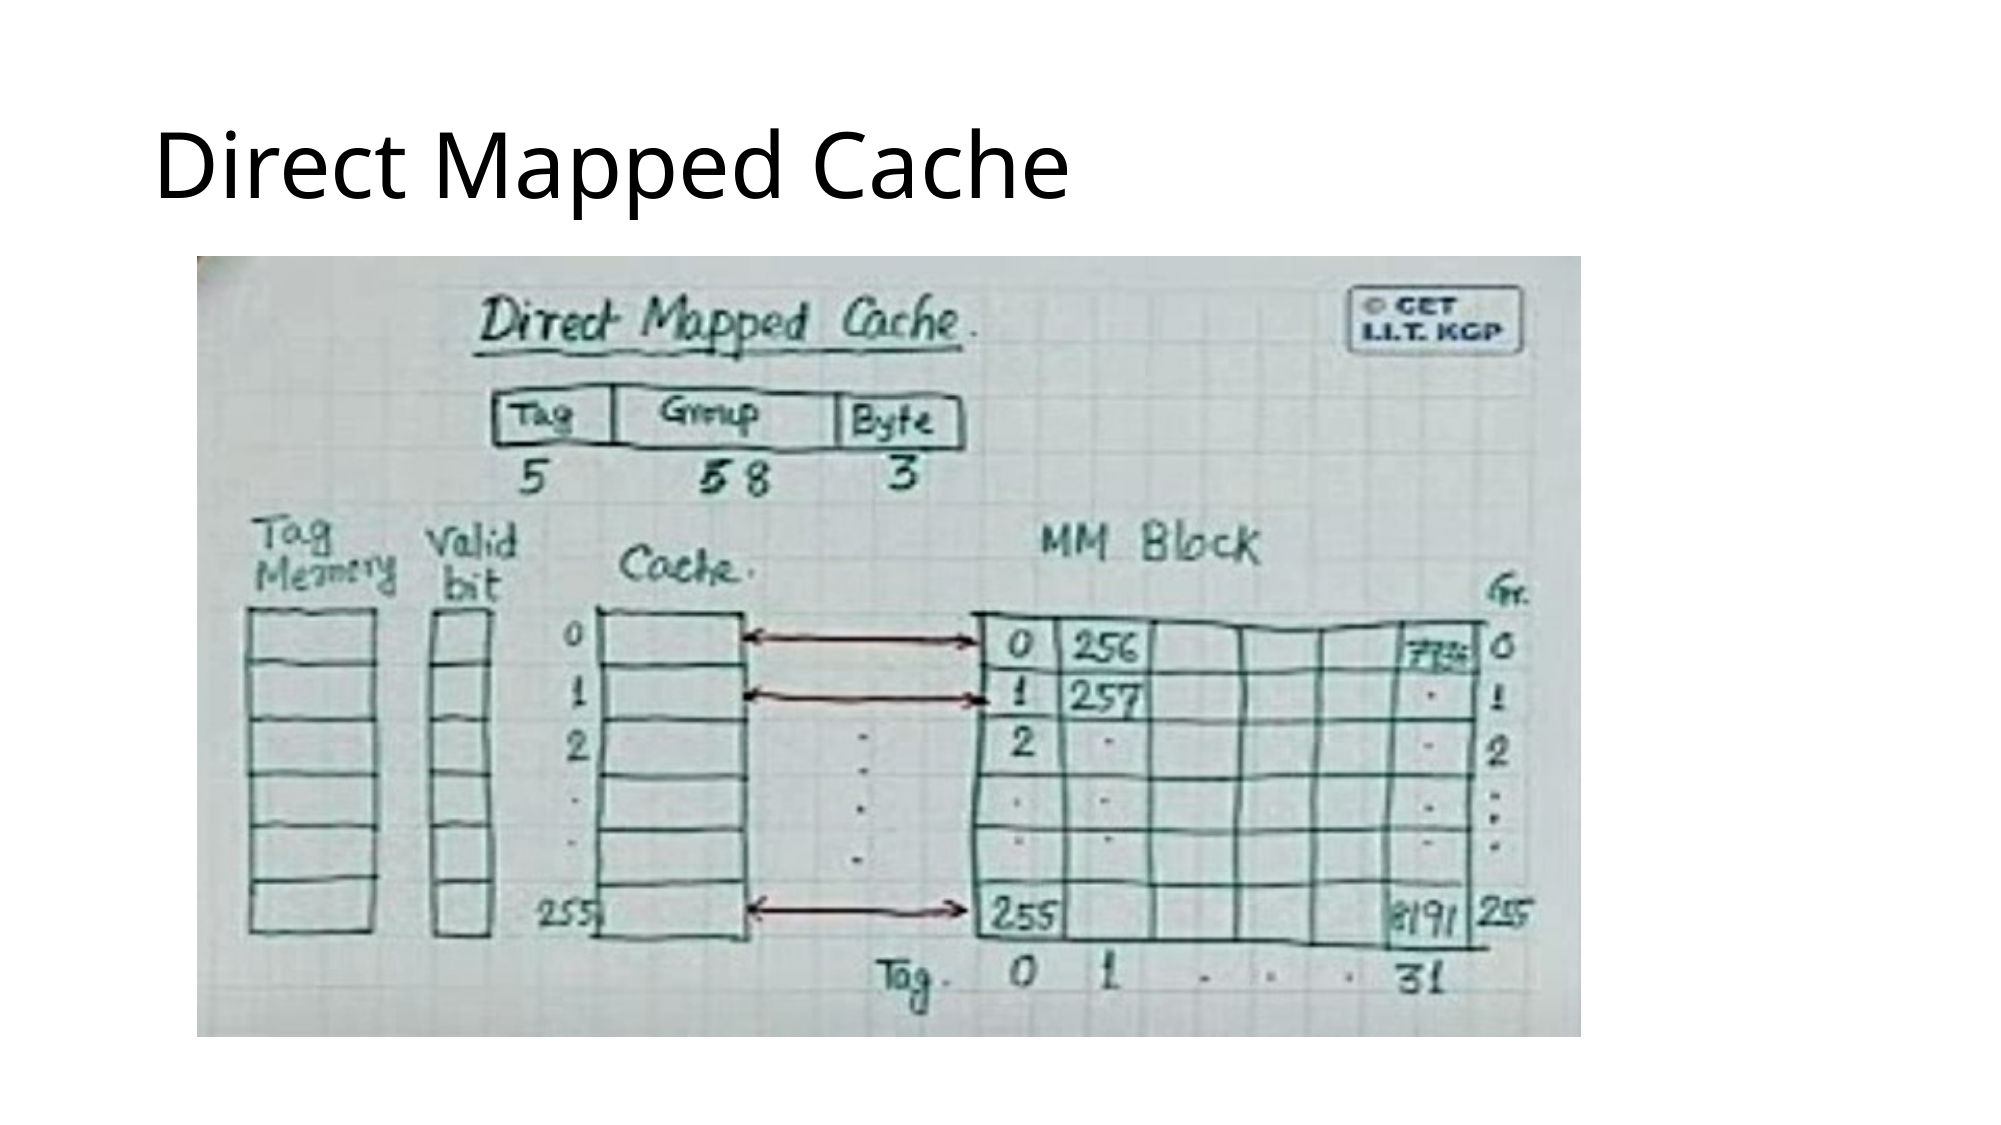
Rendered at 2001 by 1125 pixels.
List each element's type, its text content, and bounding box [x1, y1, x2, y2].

title Direct Mapped Cache [137, 59, 1863, 278]
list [197, 256, 1581, 1037]
